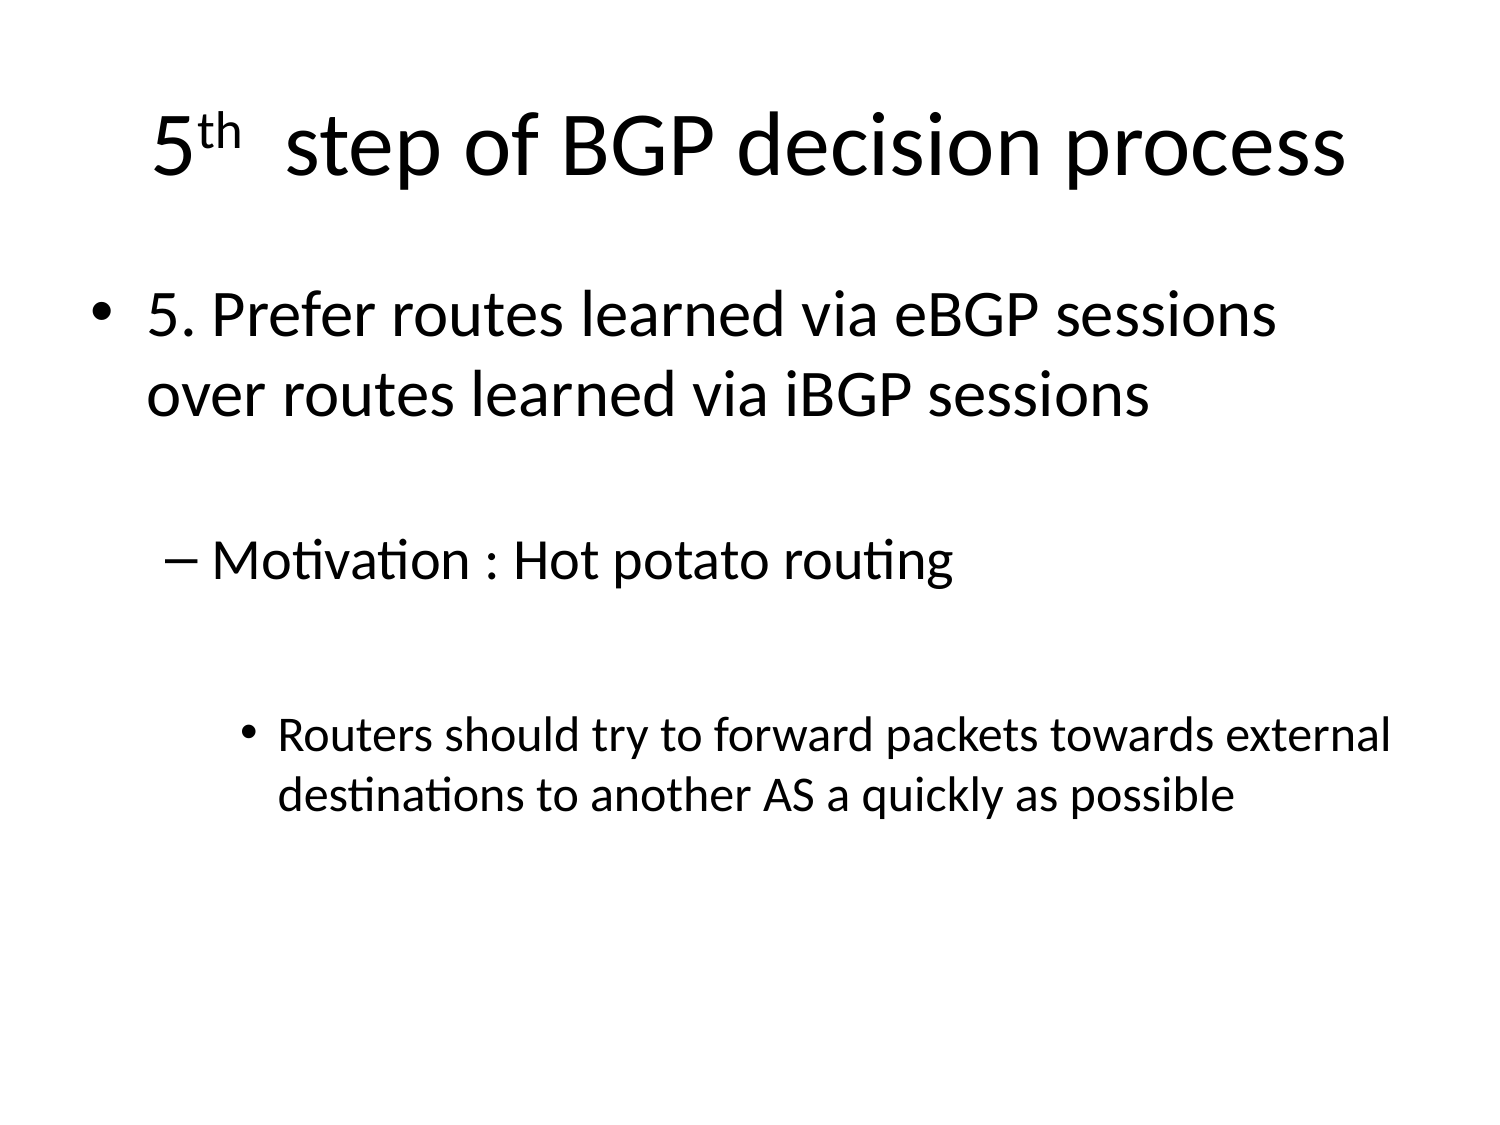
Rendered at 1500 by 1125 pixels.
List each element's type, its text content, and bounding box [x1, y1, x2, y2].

title 5th step of BGP decision process [75, 45, 1425, 233]
list 5. Prefer routes learned via eBGP sessions over routes learned via iBGP sessions Motivation : Hot potato routing Routers should try to forward packets towards external destinations to another AS a quickly as possible [75, 262, 1425, 1005]
